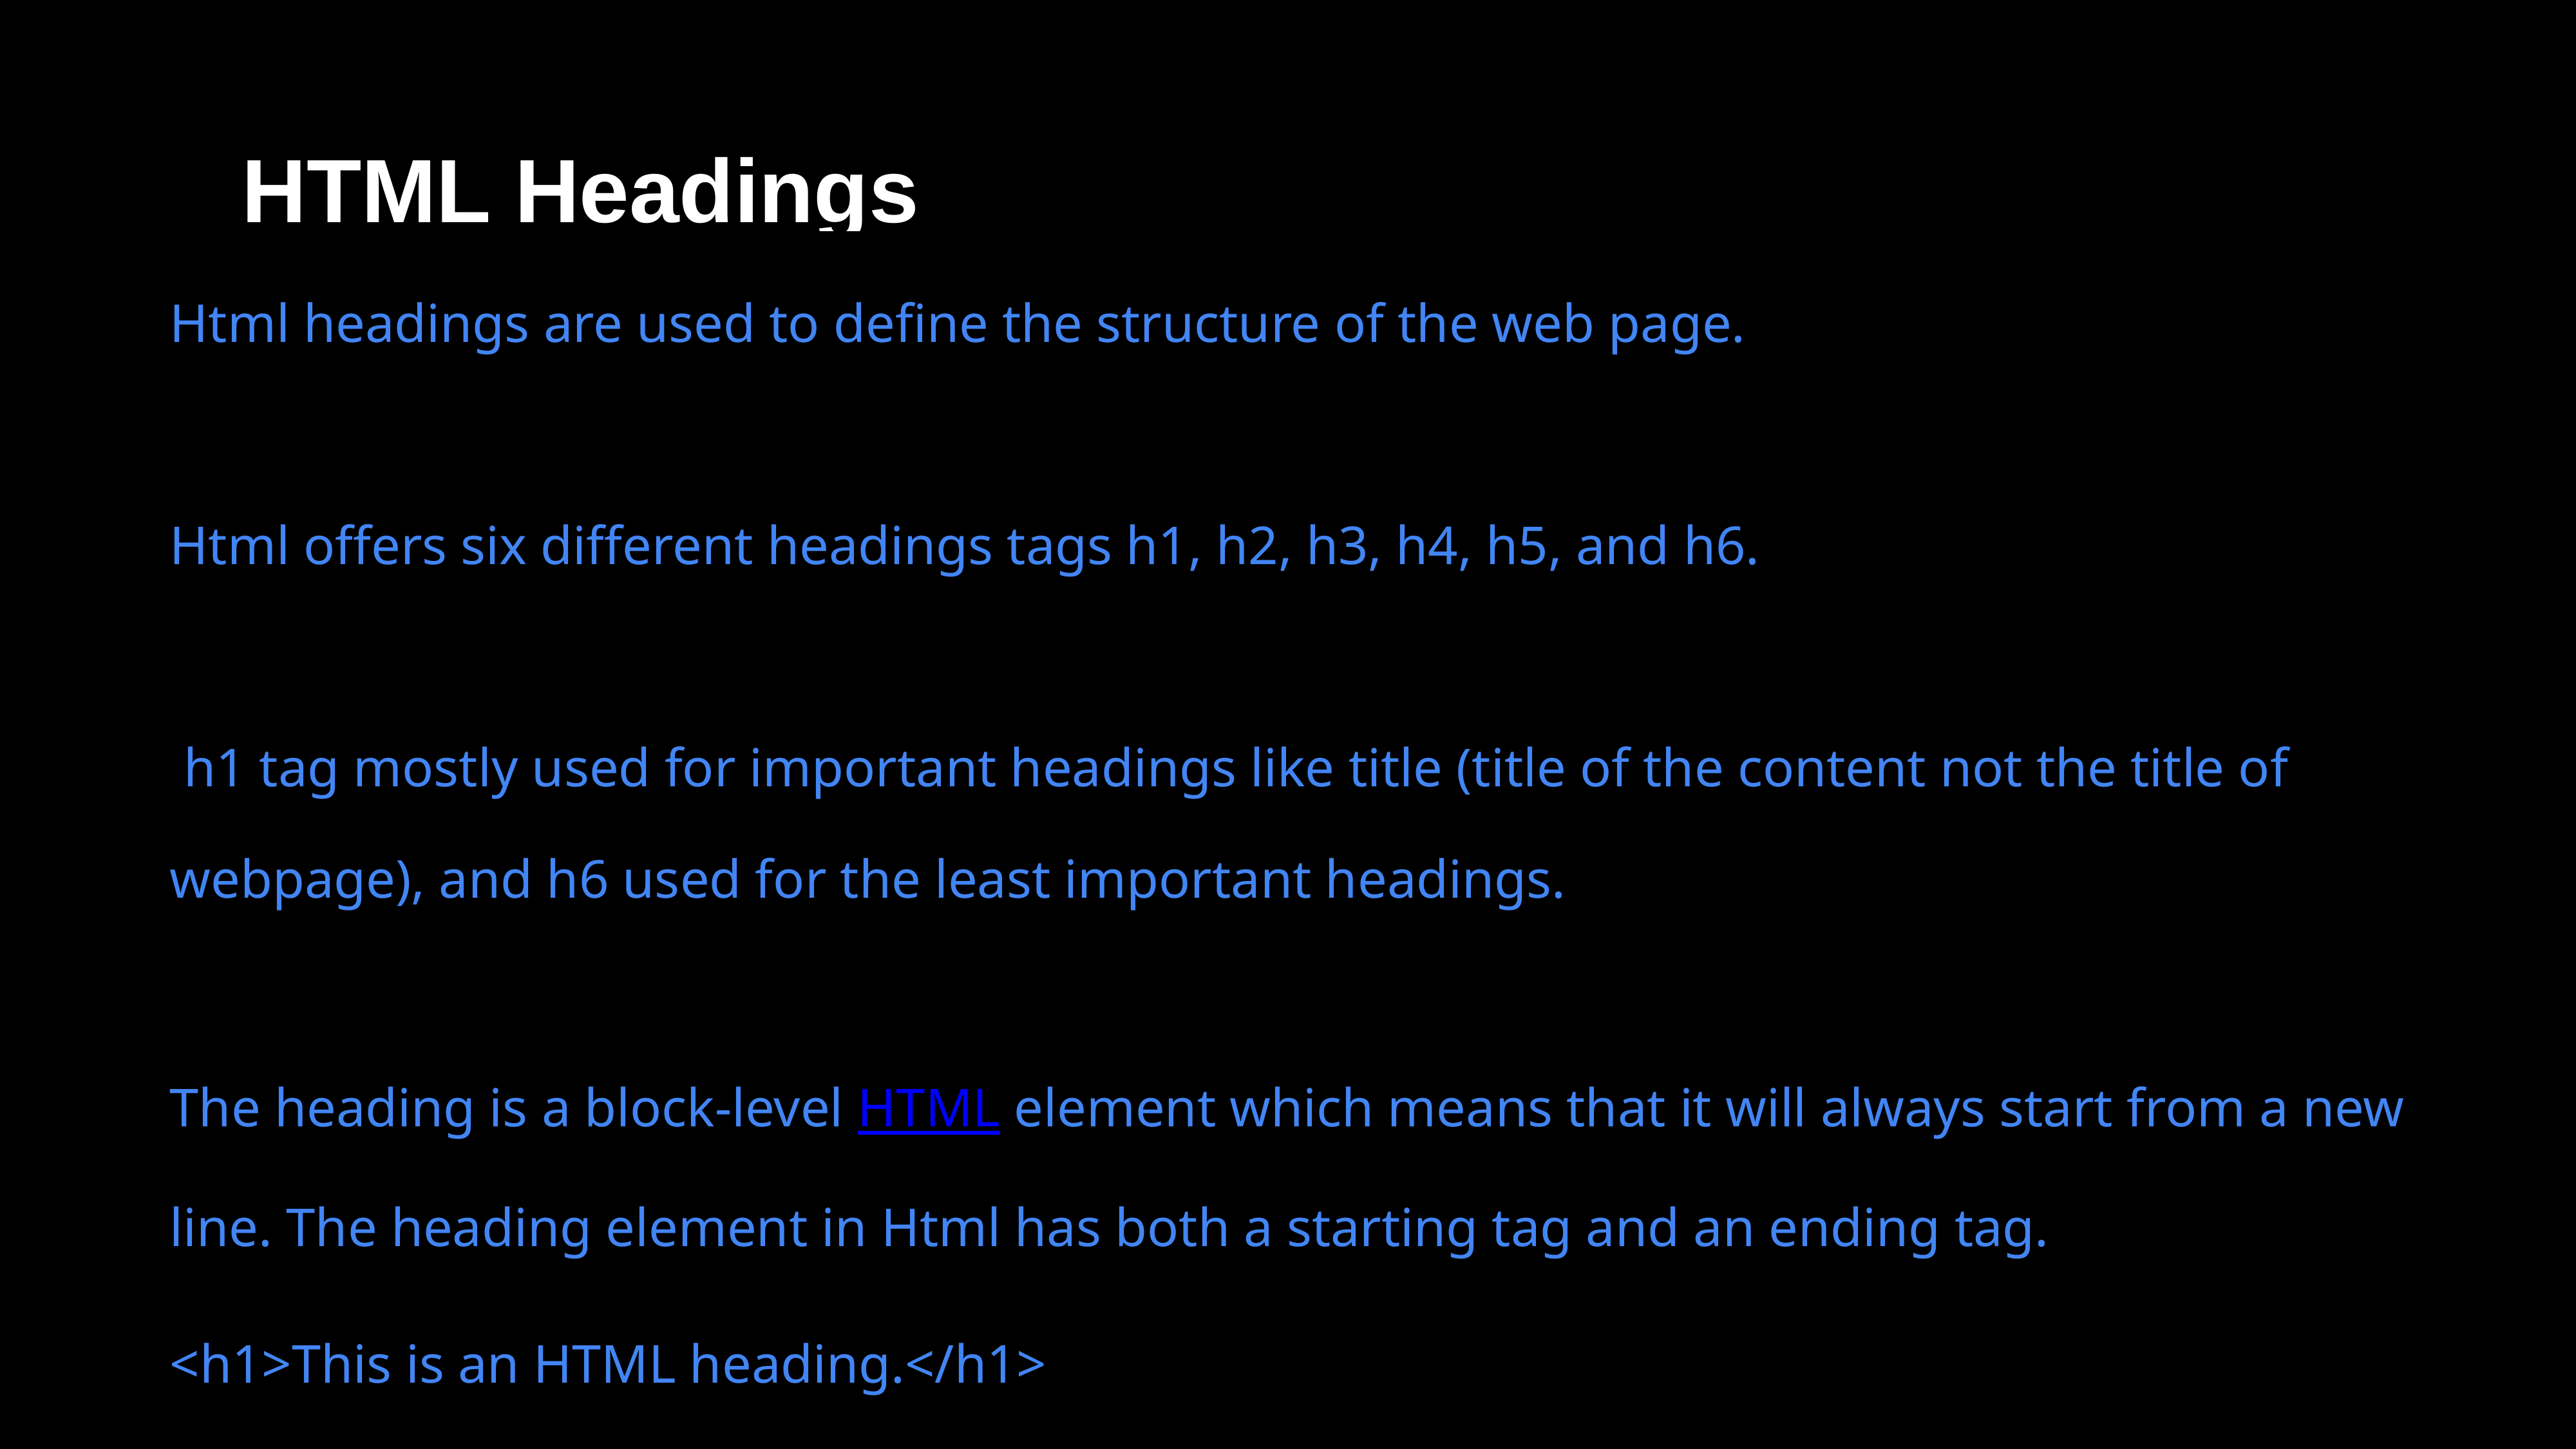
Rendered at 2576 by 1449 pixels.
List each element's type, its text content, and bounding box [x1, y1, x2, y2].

text_box HTML Headings [232, 79, 1961, 232]
text_box Html headings are used to define the structure of the web page. Html offers six different headings tags h1, h2, h3, h4, h5, and h6. h1 tag mostly used for important headings like title (title of the content not the title of webpage), and h6 used for the least important headings. The heading is a block-level HTML element which means that it will always start from a new line. The heading element in Html has both a starting tag and an ending tag. <h1>This is an HTML heading.</h1> [160, 232, 2416, 1403]
